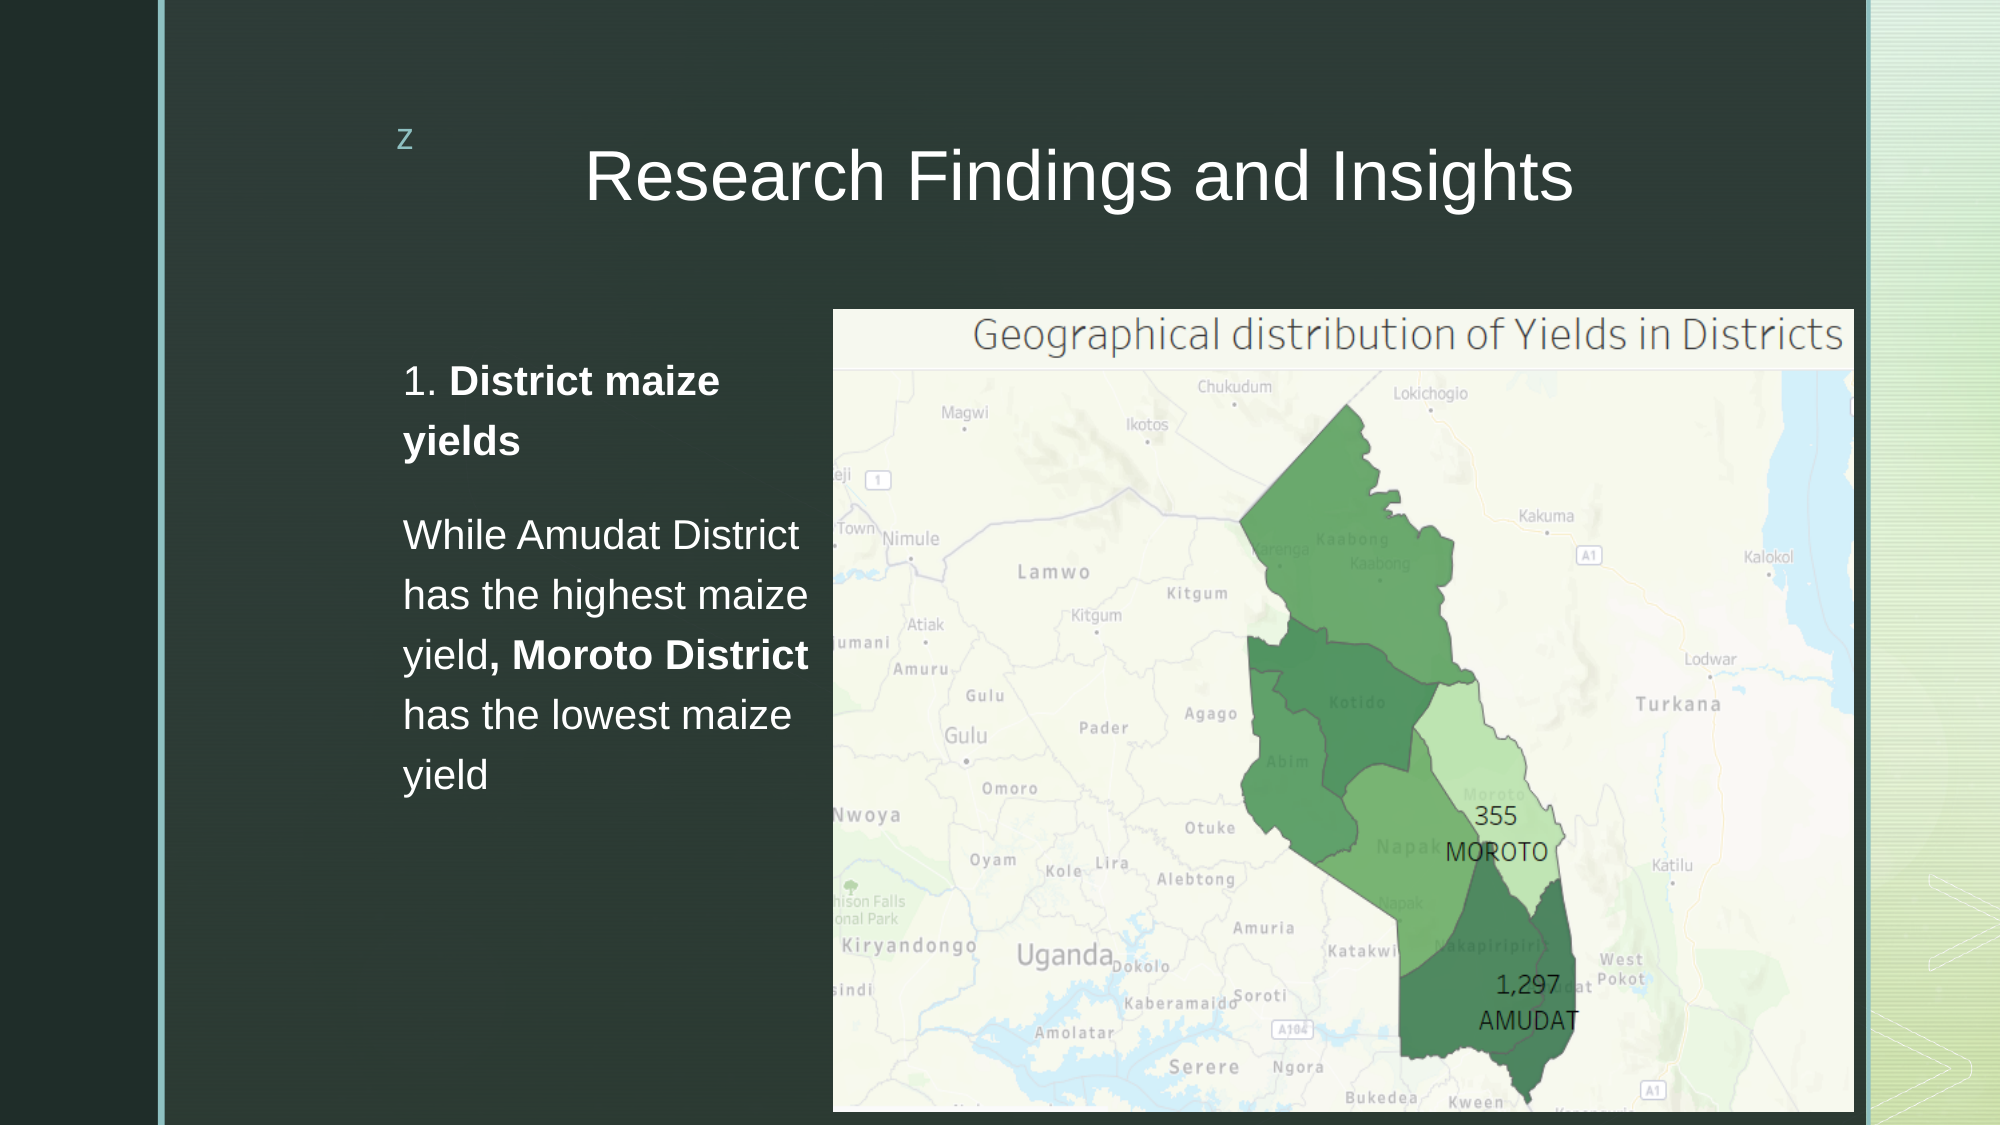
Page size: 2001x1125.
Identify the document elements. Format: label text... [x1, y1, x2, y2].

list 1. District maize yields While Amudat District has the highest maize yield, Moroto District has the lowest maize yield [387, 336, 833, 1052]
picture [1871, 0, 2000, 1125]
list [833, 309, 1854, 1112]
title Research Findings and Insights [428, 132, 1733, 310]
